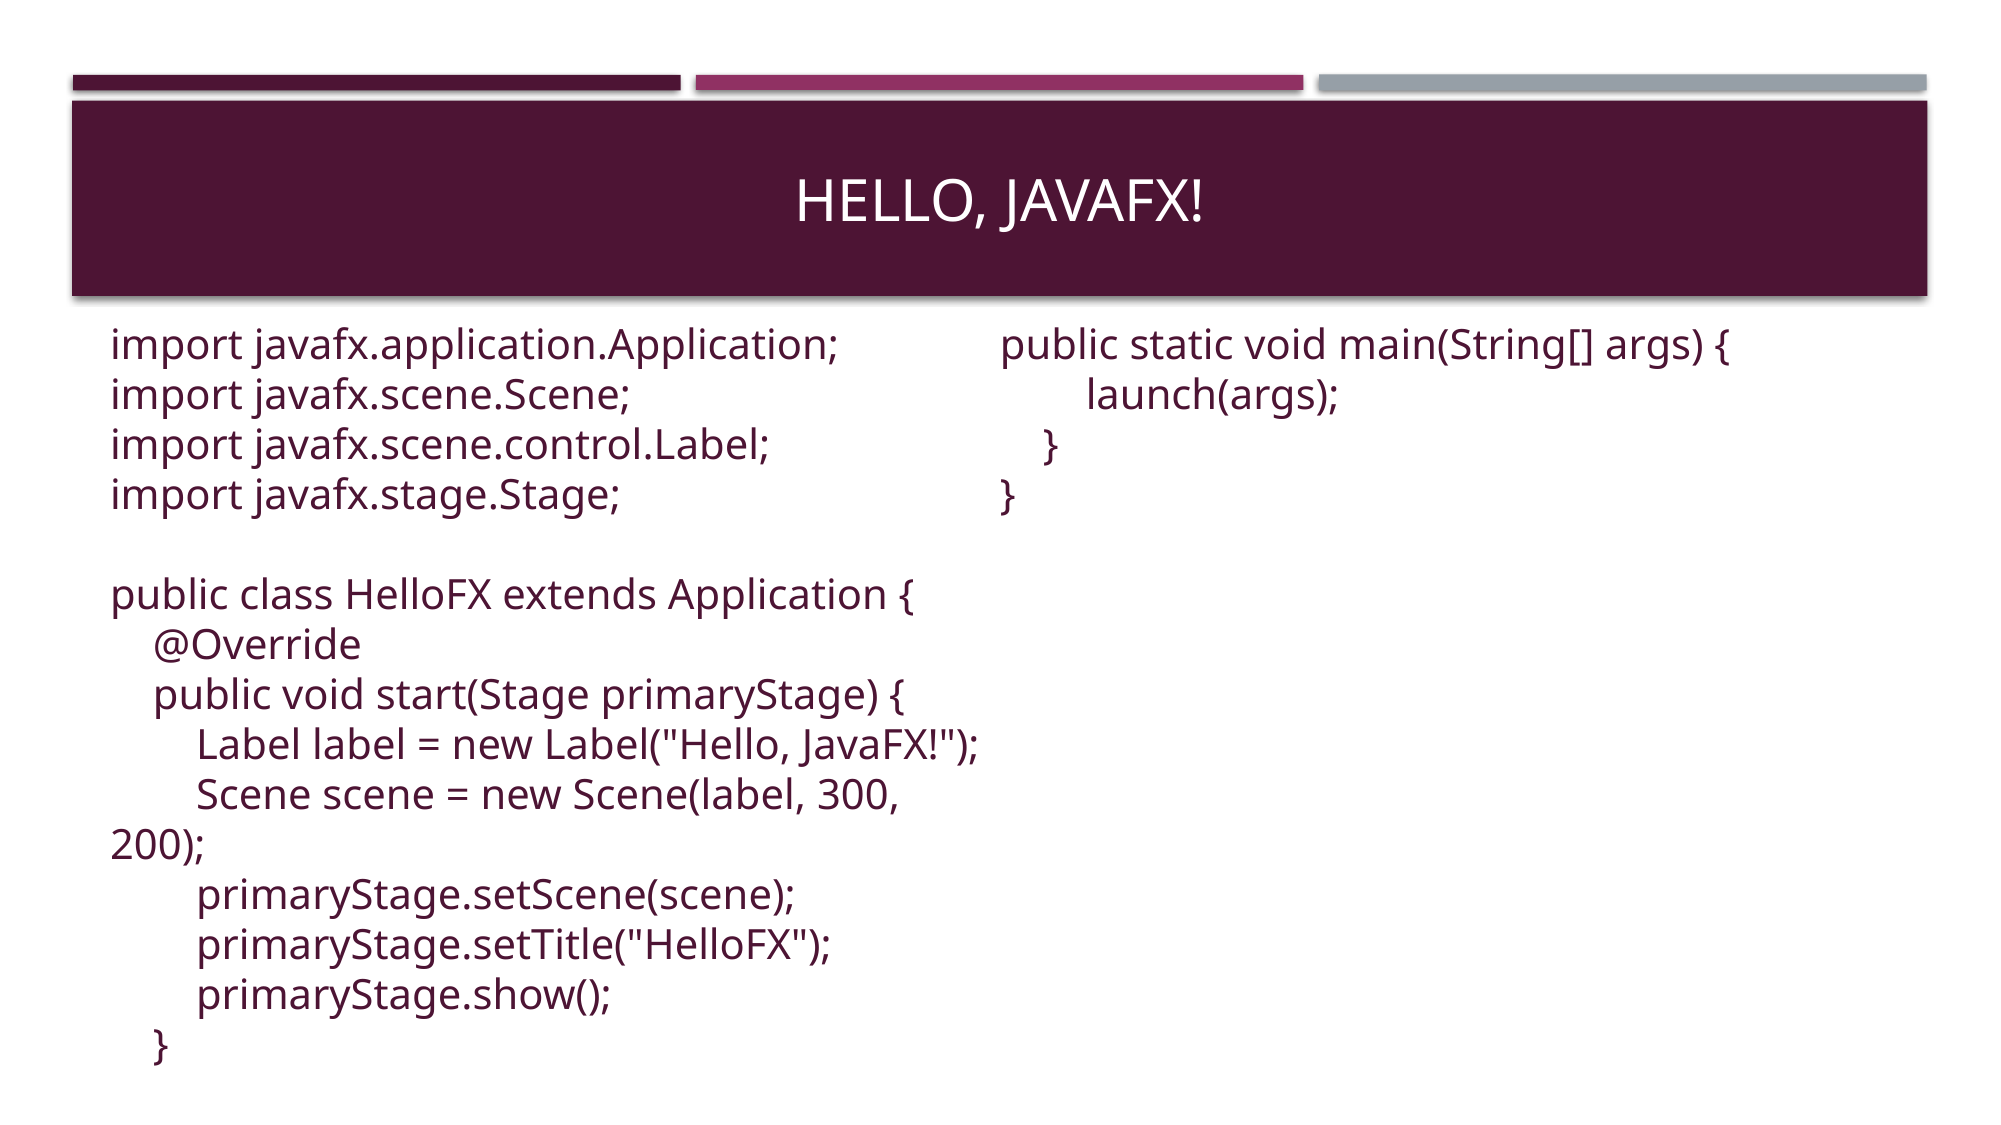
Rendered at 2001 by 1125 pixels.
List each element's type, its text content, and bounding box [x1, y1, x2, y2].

text_box import javafx.application.Application; import javafx.scene.Scene; import javafx.scene.control.Label; import javafx.stage.Stage; public class HelloFX extends Application { @Override public void start(Stage primaryStage) { Label label = new Label("Hello, JavaFX!"); Scene scene = new Scene(label, 300, 200); primaryStage.setScene(scene); primaryStage.setTitle("HelloFX"); primaryStage.show(); } public static void main(String[] args) { launch(args); } } [95, 310, 1905, 1125]
title Hello, JavaFX! [95, 115, 1905, 282]
